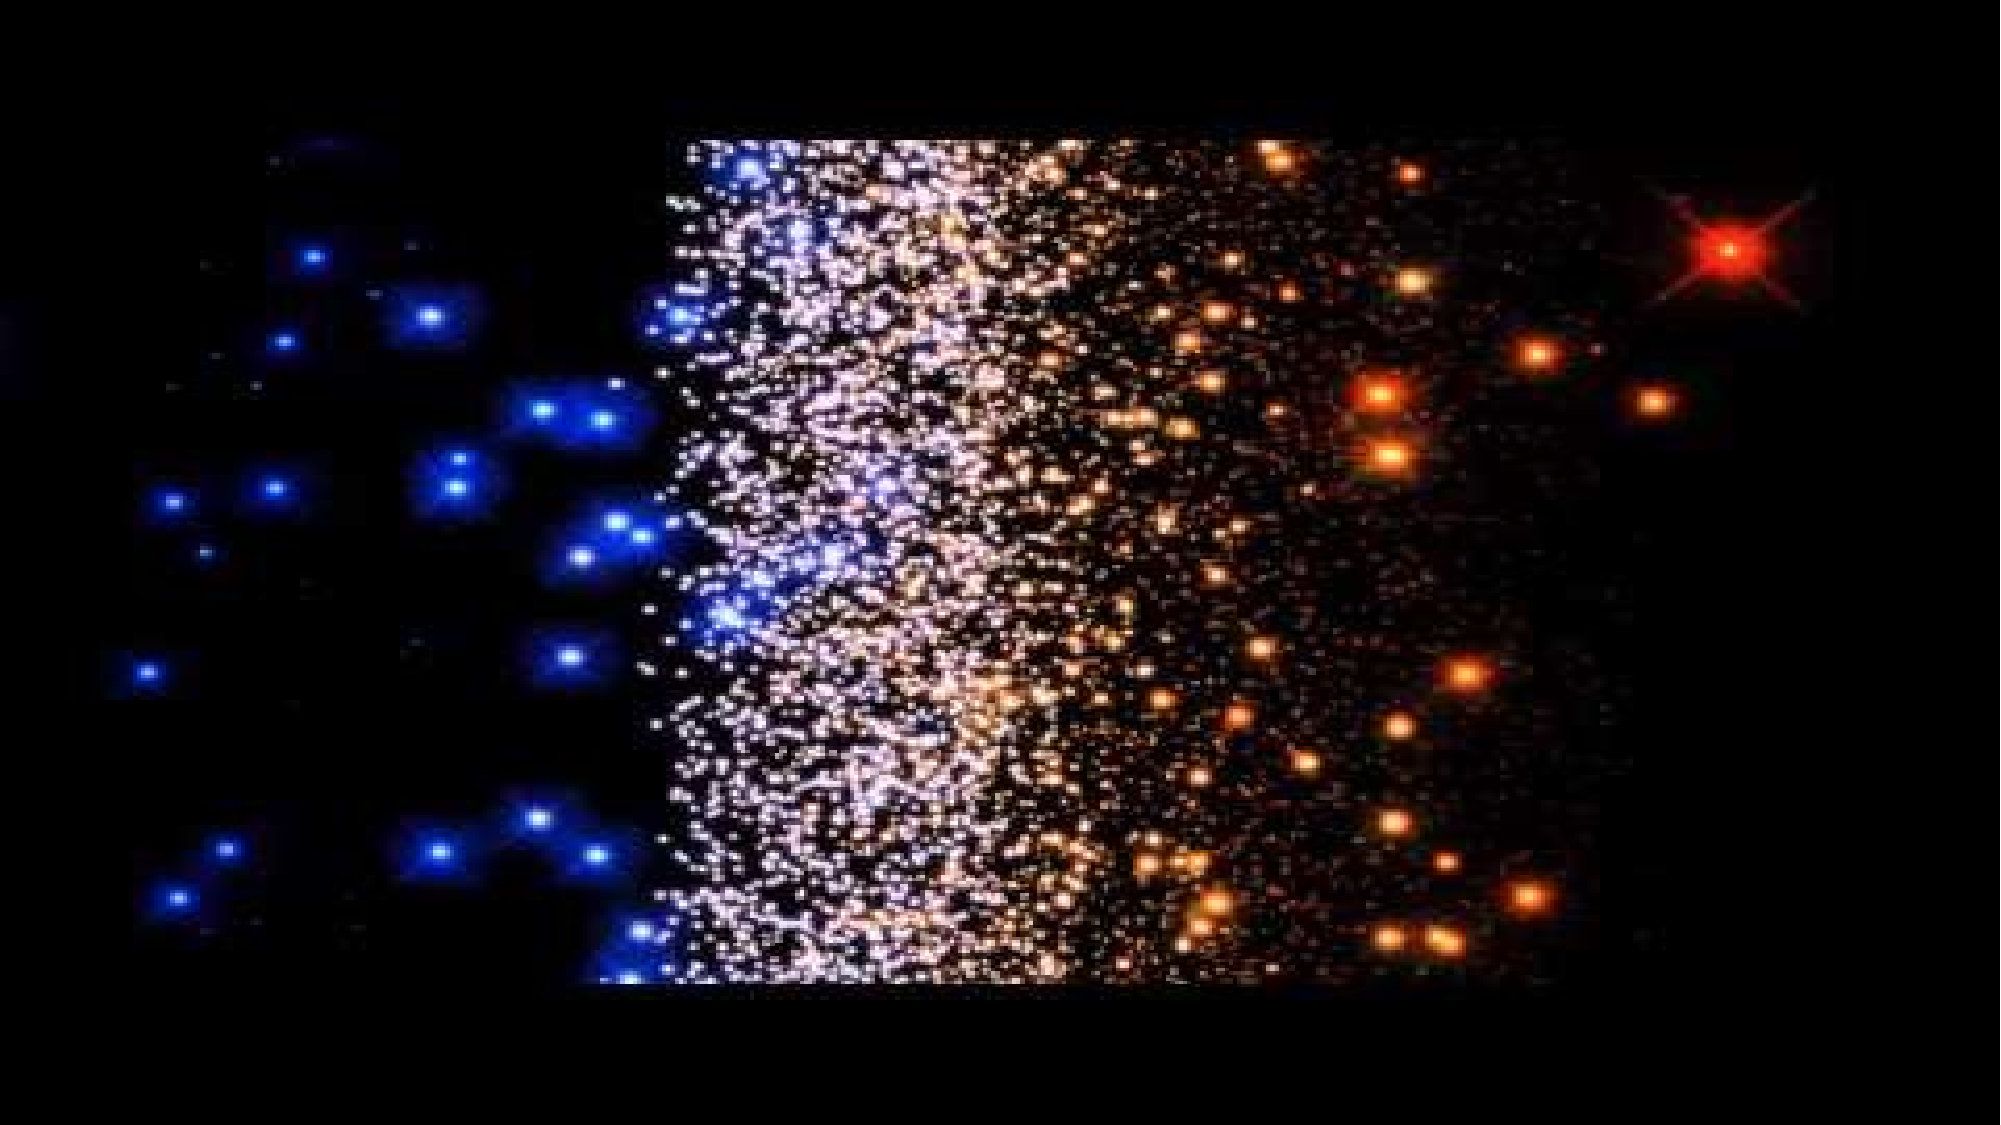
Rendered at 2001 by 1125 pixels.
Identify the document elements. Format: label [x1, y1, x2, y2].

text_box [0, 0, 2000, 1125]
